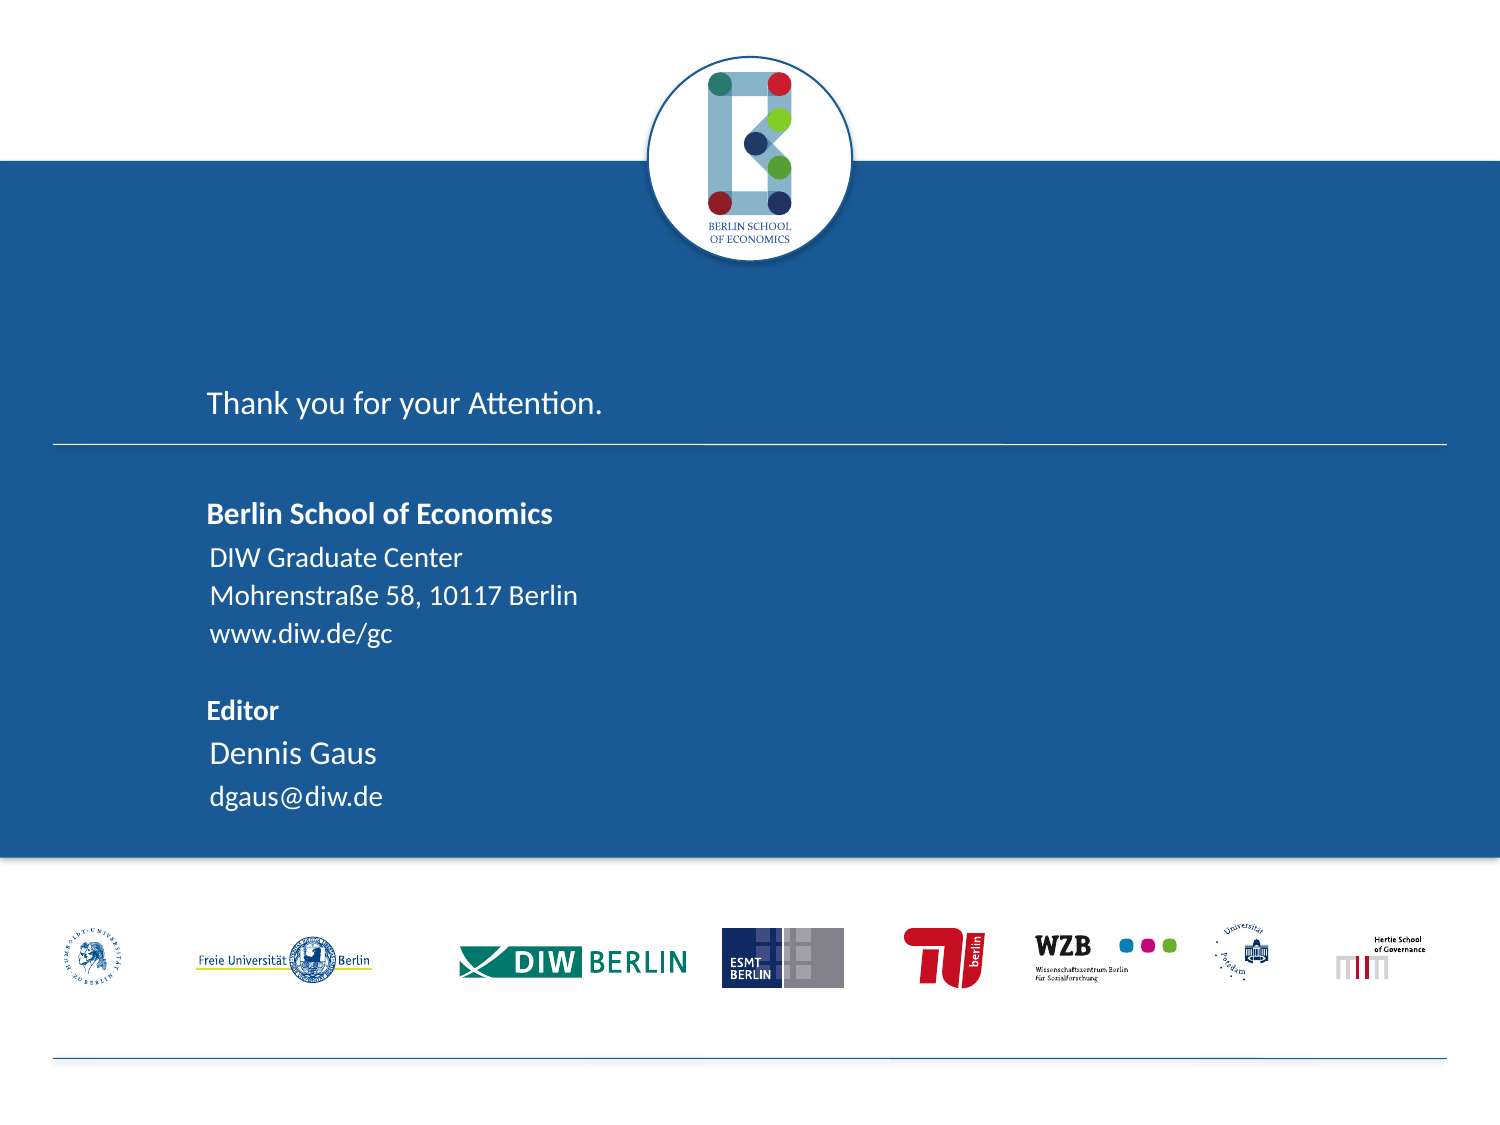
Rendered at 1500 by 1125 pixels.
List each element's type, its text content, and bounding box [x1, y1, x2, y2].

list DIW Graduate Center Mohrenstraße 58, 10117 Berlin www.diw.de/gc [194, 527, 963, 681]
list Dennis Gaus [194, 716, 963, 763]
list dgaus@diw.de [194, 763, 963, 811]
